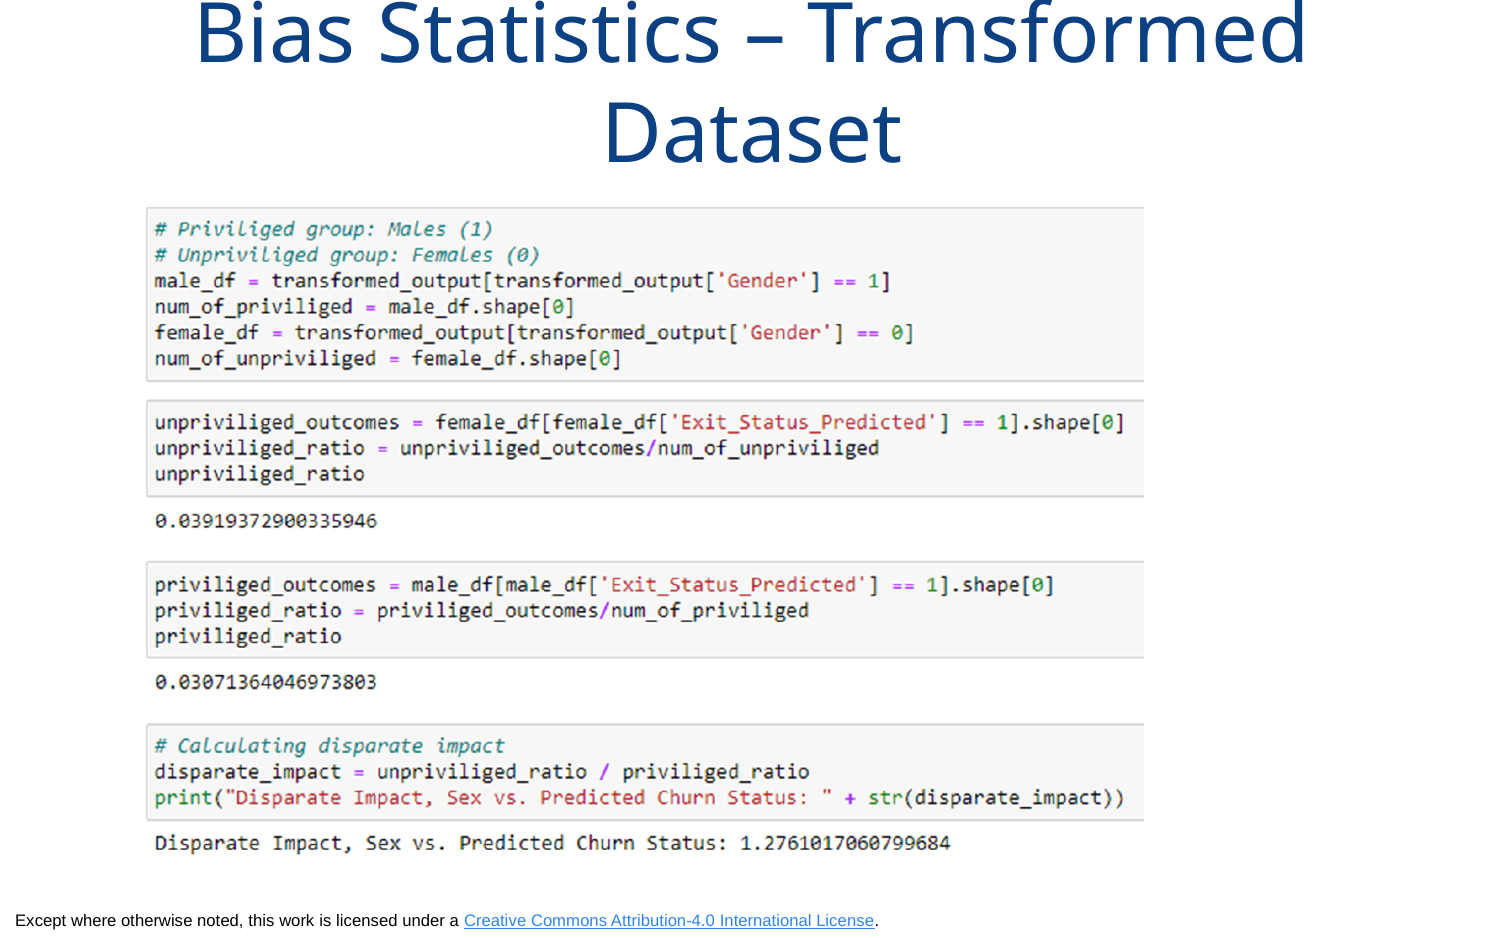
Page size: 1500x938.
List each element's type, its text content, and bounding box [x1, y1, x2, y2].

title Bias Statistics – Transformed Dataset [75, 66, 1430, 195]
picture [140, 202, 1144, 860]
